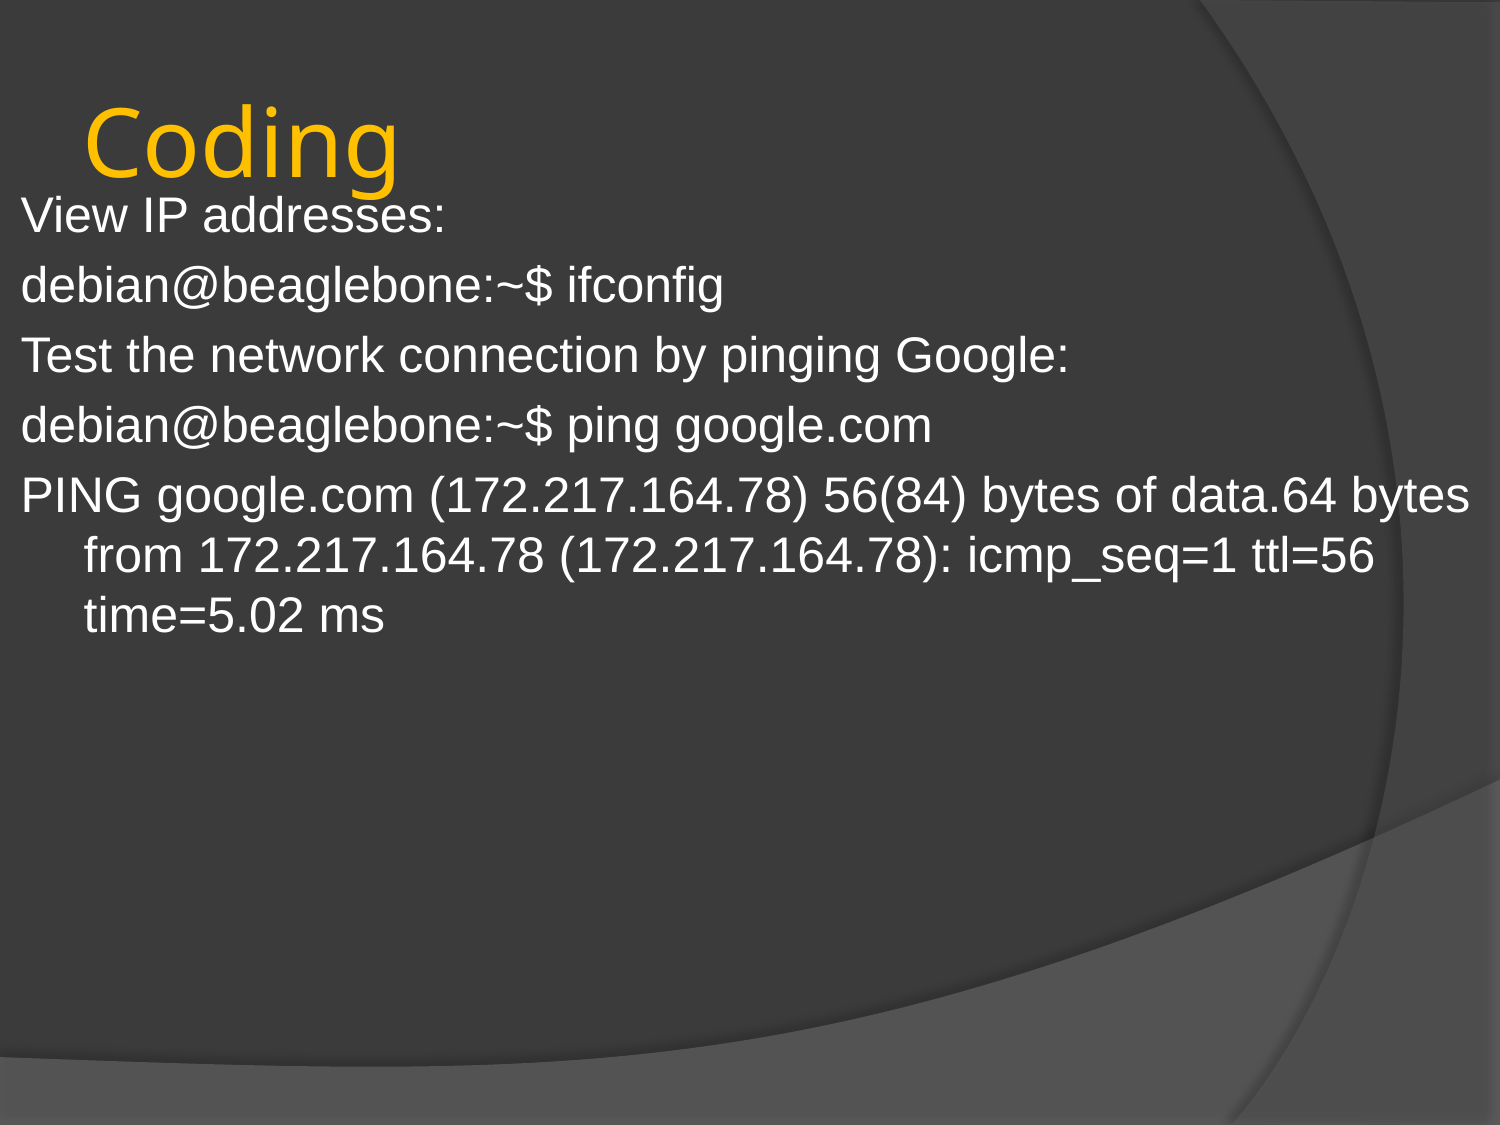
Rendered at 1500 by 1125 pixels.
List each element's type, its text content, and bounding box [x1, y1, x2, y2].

list View IP addresses: debian@beaglebone:~$ ifconfig Test the network connection by pinging Google: debian@beaglebone:~$ ping google.com PING google.com (172.217.164.78) 56(84) bytes of data.64 bytes from 172.217.164.78 (172.217.164.78): icmp_seq=1 ttl=56 time=5.02 ms [0, 174, 1500, 1125]
title Coding [75, 45, 1300, 174]
